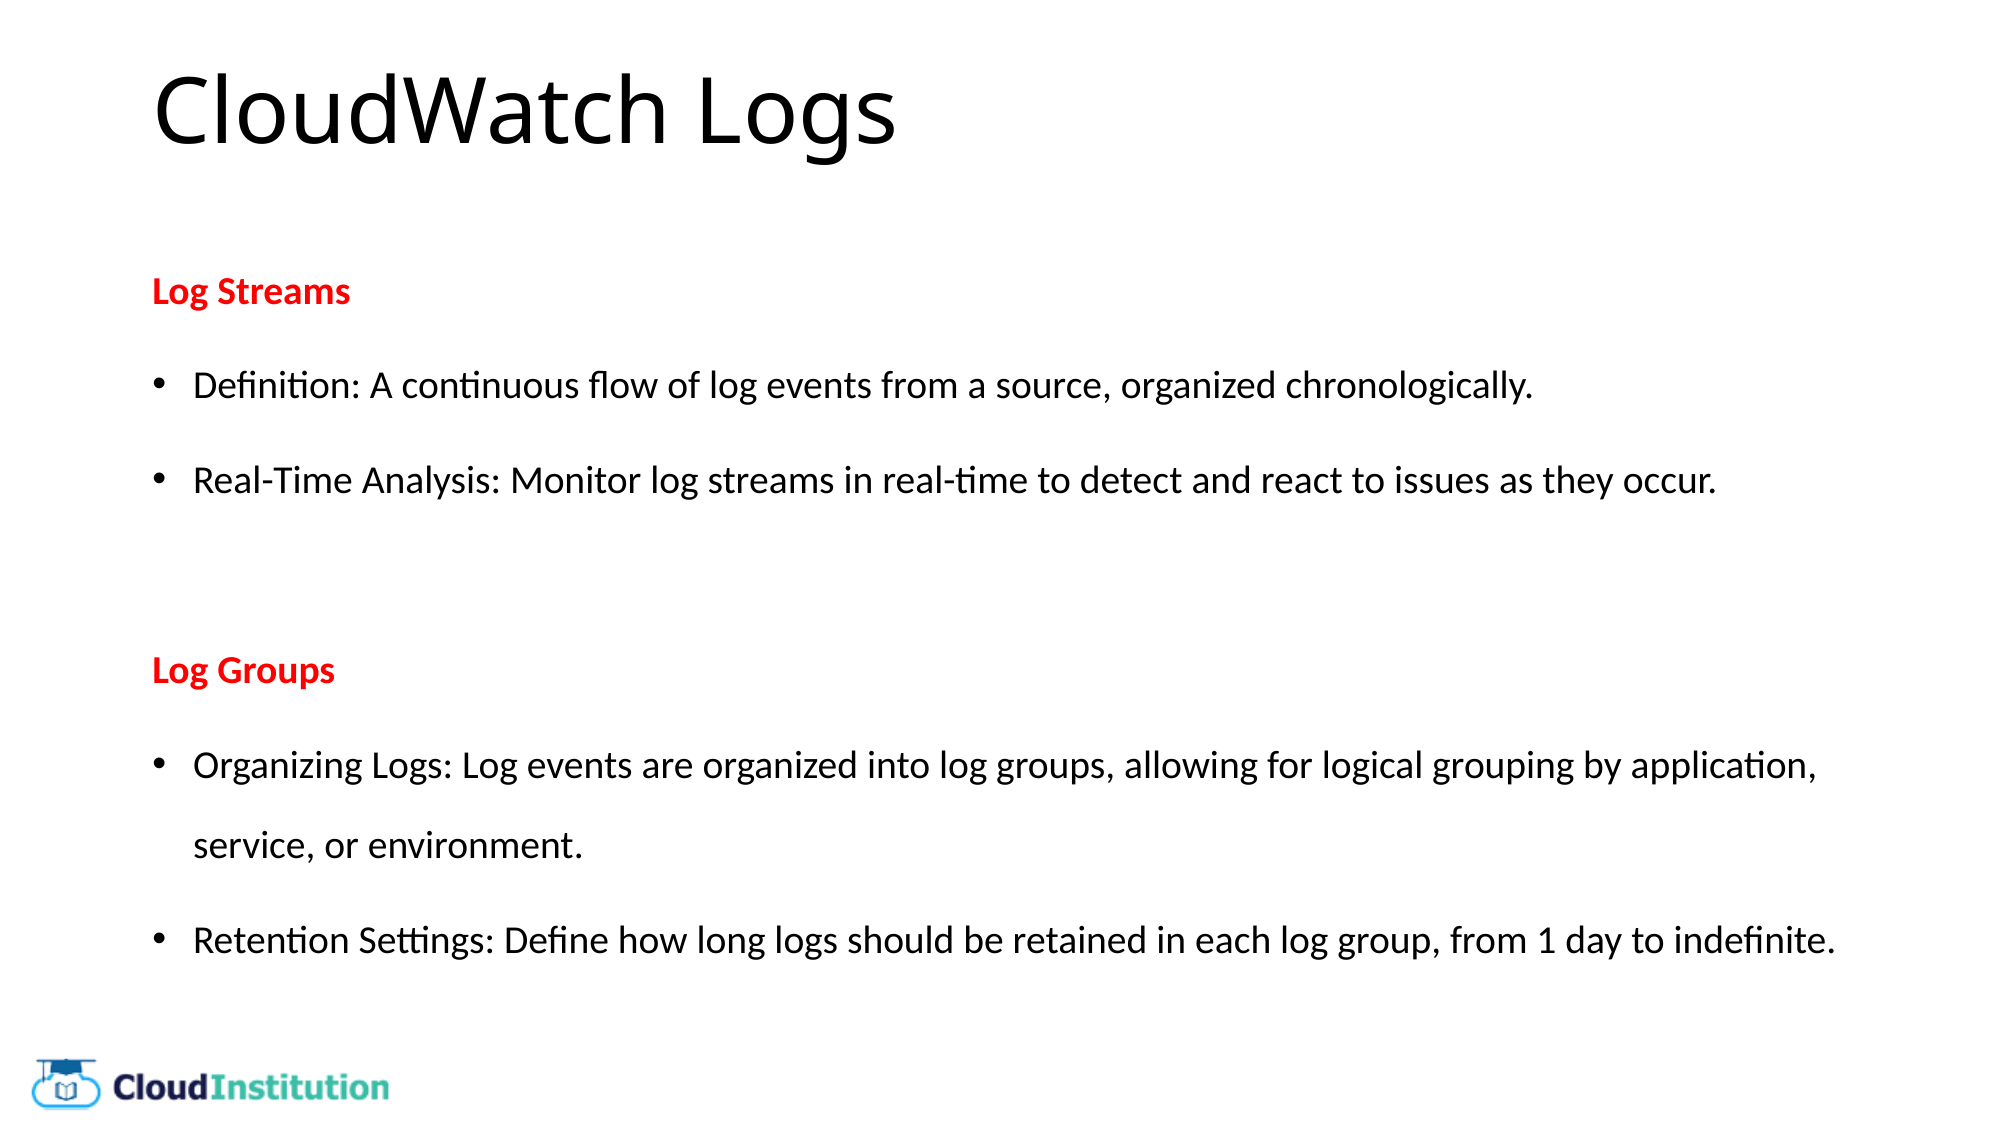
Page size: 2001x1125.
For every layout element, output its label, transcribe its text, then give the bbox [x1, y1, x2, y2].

list Log Streams Definition: A continuous flow of log events from a source, organized chronologically. Real-Time Analysis: Monitor log streams in real-time to detect and react to issues as they occur. Log Groups Organizing Logs: Log events are organized into log groups, allowing for logical grouping by application, service, or environment. Retention Settings: Define how long logs should be retained in each log group, from 1 day to indefinite. [137, 223, 1863, 1035]
title CloudWatch Logs [137, 59, 1863, 223]
picture [24, 1043, 425, 1125]
